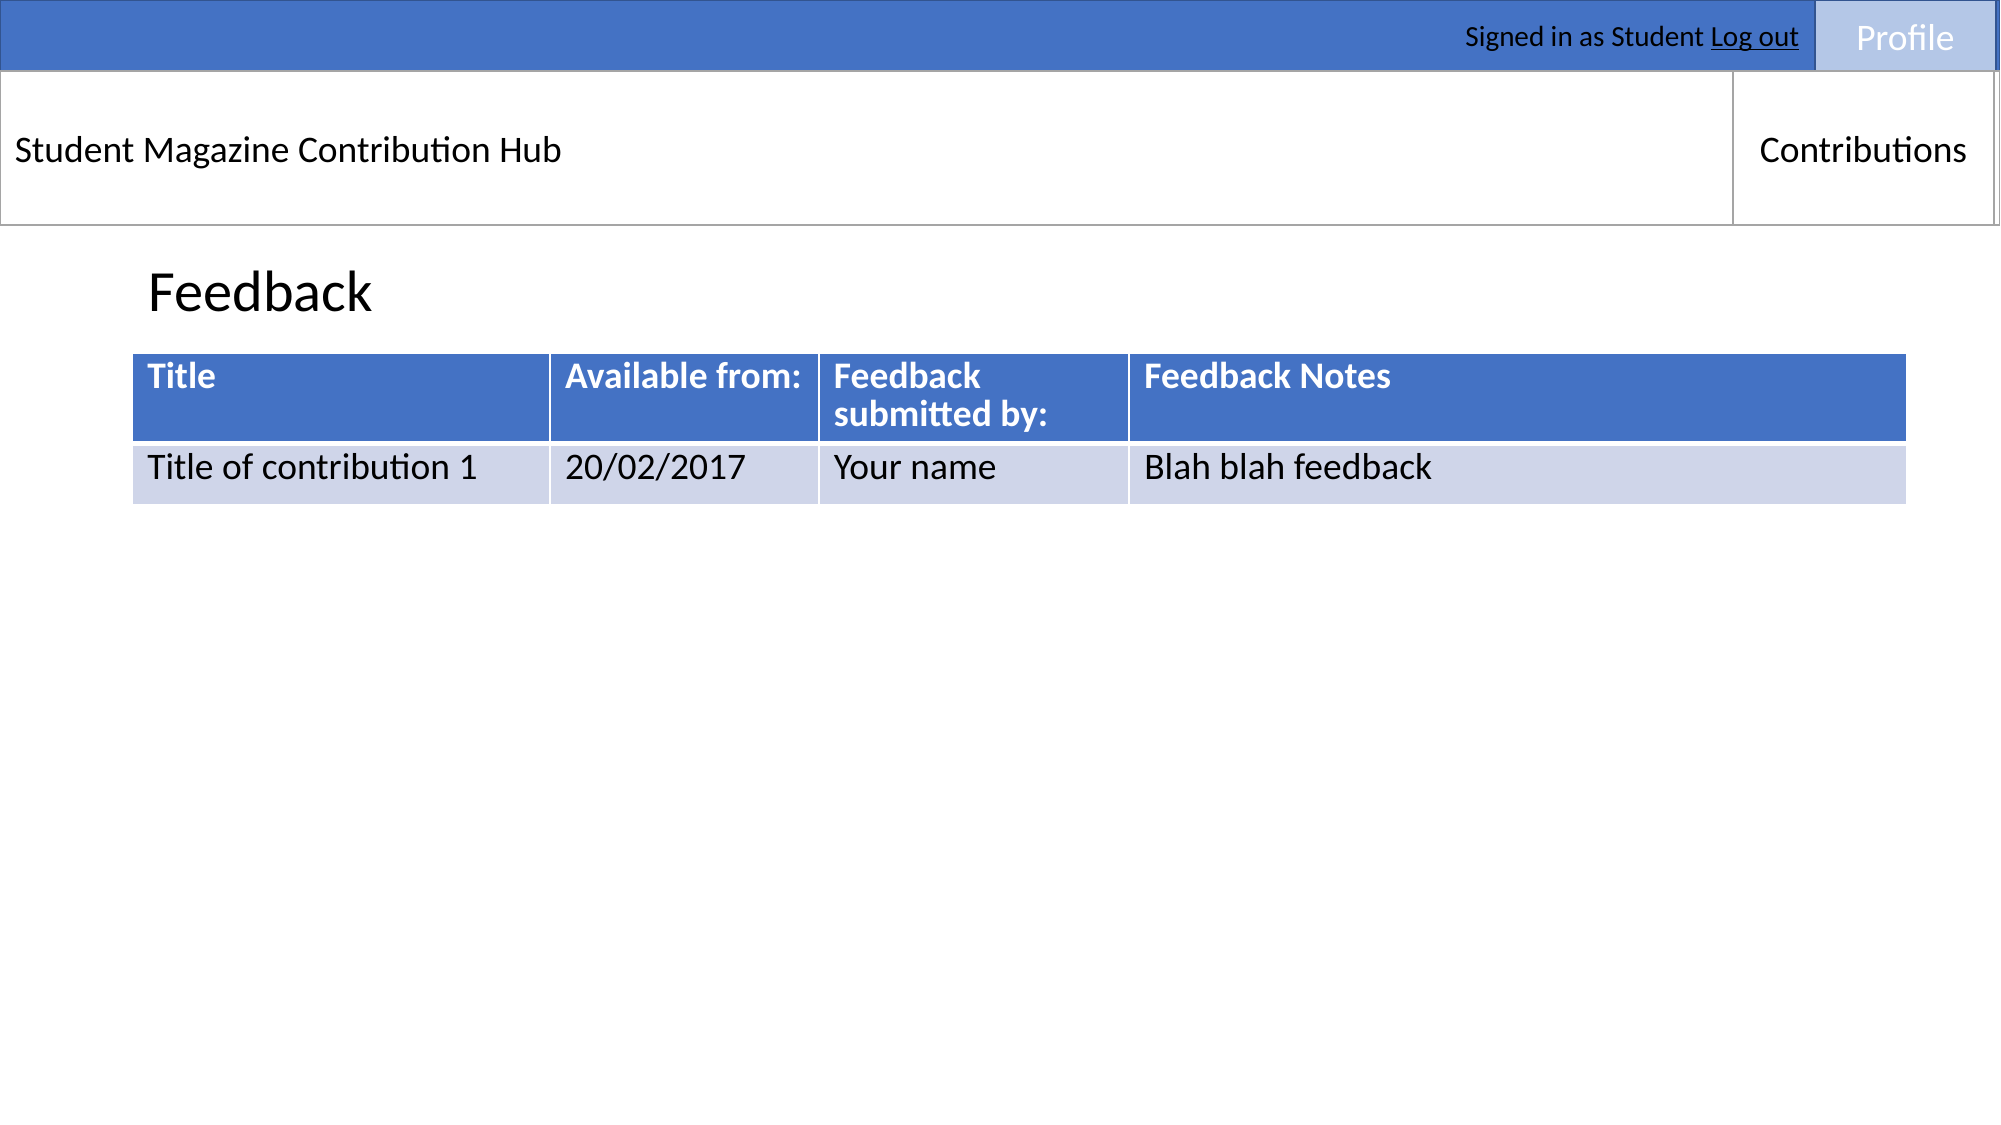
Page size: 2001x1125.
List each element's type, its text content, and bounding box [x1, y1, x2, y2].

text_box Feedback [133, 246, 388, 331]
text_box Student Magazine Contribution Hub [0, 70, 1732, 226]
text_box Contributions [1732, 70, 1995, 226]
table_cell 20/02/2017 [551, 446, 818, 504]
text_box Signed in as Student Log out [1450, 10, 1815, 60]
table_cell Blah blah feedback [1130, 446, 1906, 504]
text_box [0, 0, 1814, 70]
table_header Available from: [551, 354, 818, 441]
table_header Feedback Notes [1130, 354, 1906, 441]
table_header Title [133, 354, 549, 441]
text_box Student Magazine Contribution Hub [1995, 70, 2000, 226]
text_box Profile [1814, 0, 1997, 70]
table_cell Title of contribution 1 [133, 446, 549, 504]
table_header Feedback submitted by: [820, 354, 1128, 441]
table_cell Your name [820, 446, 1128, 504]
